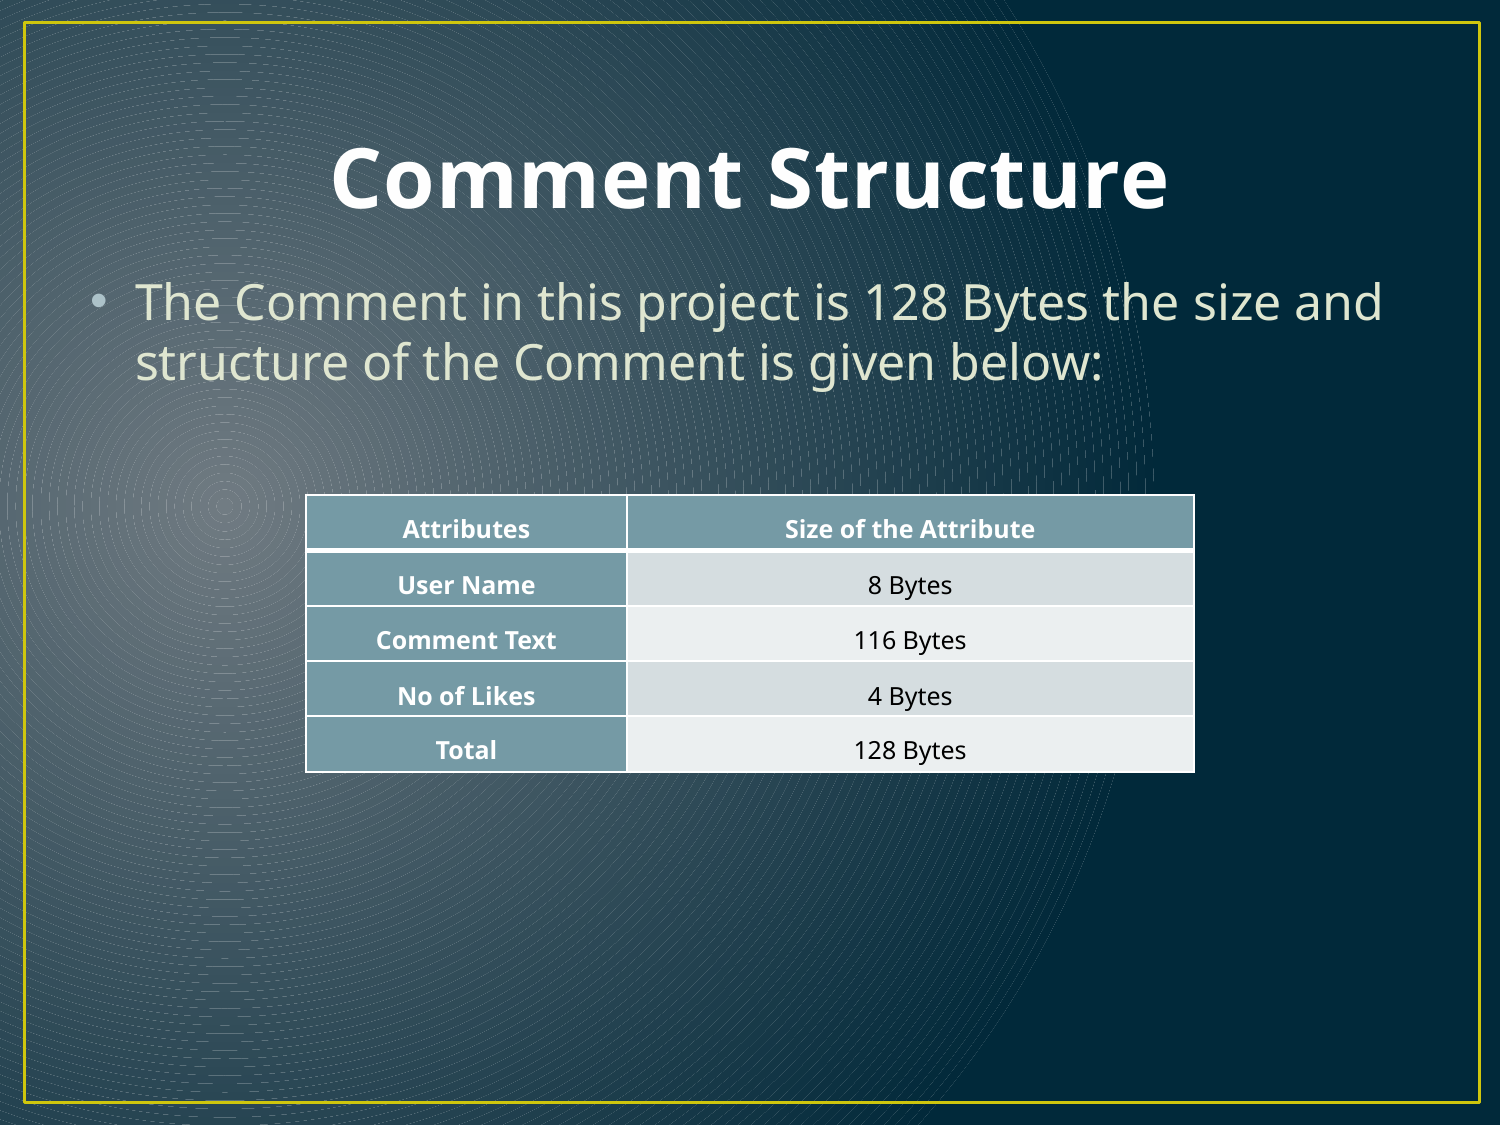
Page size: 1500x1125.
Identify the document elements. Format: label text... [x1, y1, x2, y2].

list The Comment in this project is 128 Bytes the size and structure of the Comment is given below: [75, 262, 1425, 1005]
table_cell Total [307, 717, 626, 771]
title Comment Structure [75, 45, 1425, 233]
table_cell Comment Text [307, 607, 626, 660]
table_cell 116 Bytes [628, 607, 1193, 660]
table_cell 8 Bytes [628, 570, 1193, 605]
table_cell No of Likes [307, 662, 626, 715]
table_cell User Name [307, 570, 626, 605]
table_cell 128 Bytes [628, 717, 1193, 771]
text_box [306, 495, 1500, 570]
table_cell 4 Bytes [628, 662, 1193, 715]
